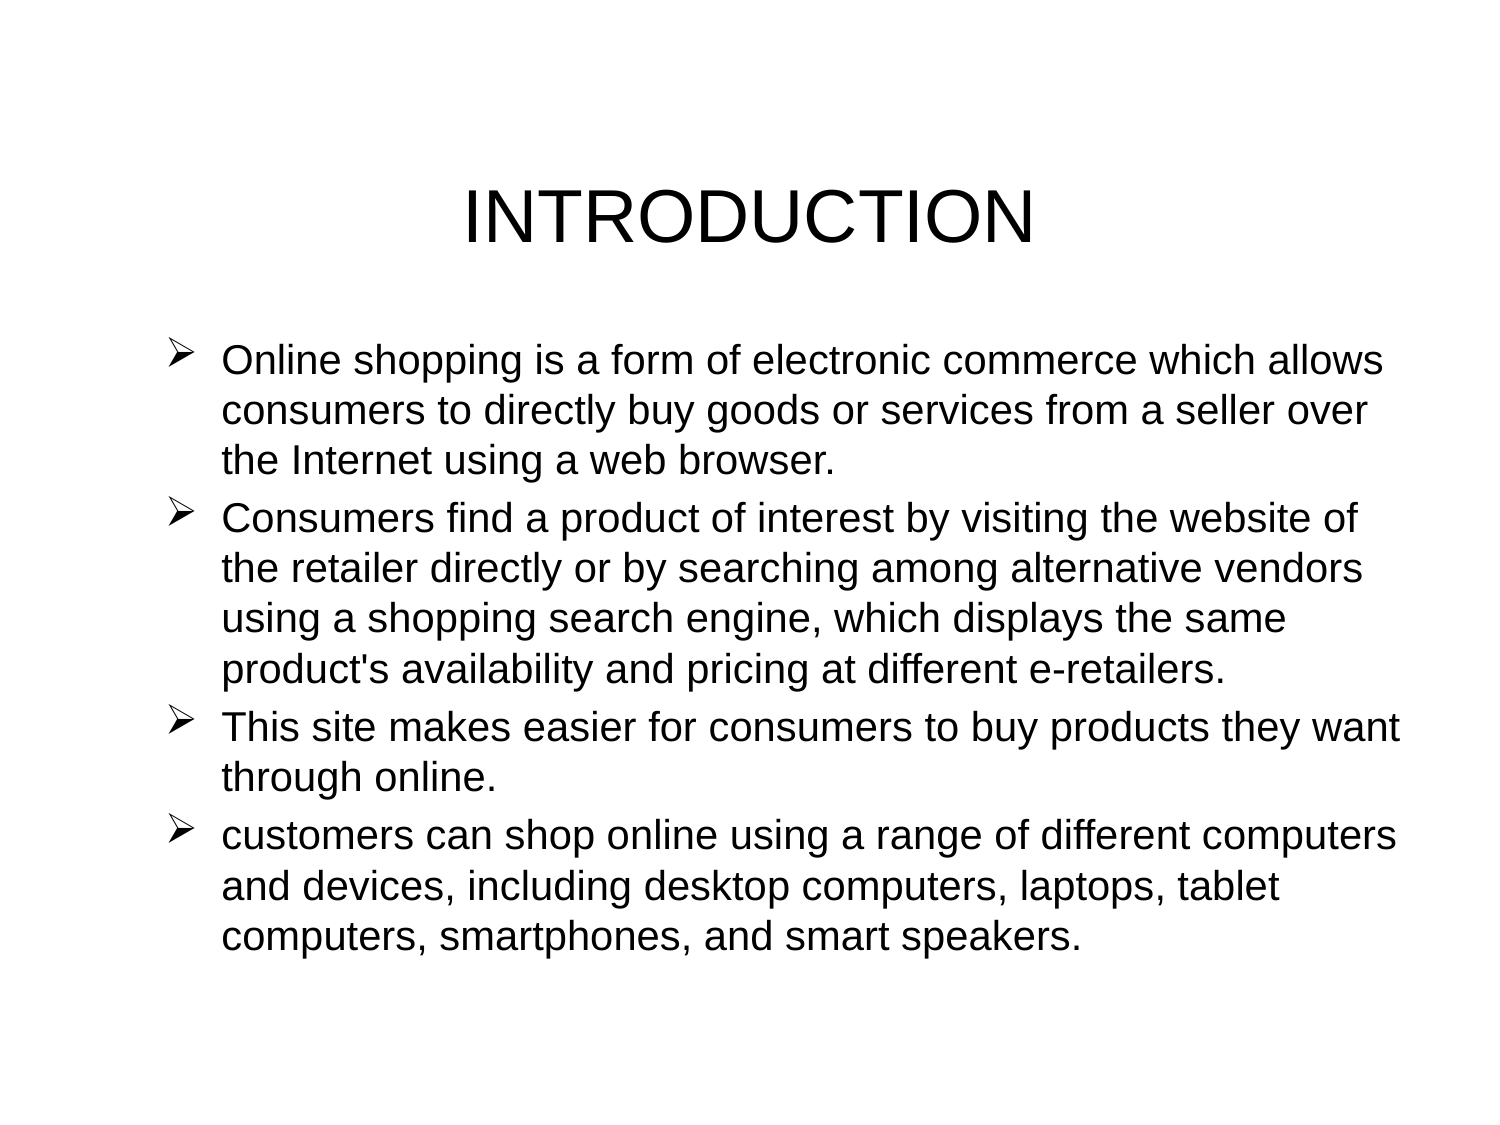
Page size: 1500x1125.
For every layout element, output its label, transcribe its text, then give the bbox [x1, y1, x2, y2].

title INTRODUCTION [75, 112, 1425, 313]
list Online shopping is a form of electronic commerce which allows consumers to directly buy goods or services from a seller over the Internet using a web browser. Consumers find a product of interest by visiting the website of the retailer directly or by searching among alternative vendors using a shopping search engine, which displays the same product's availability and pricing at different e-retailers. This site makes easier for consumers to buy products they want through online. customers can shop online using a range of different computers and devices, including desktop computers, laptops, tablet computers, smartphones, and smart speakers. [150, 324, 1425, 1005]
